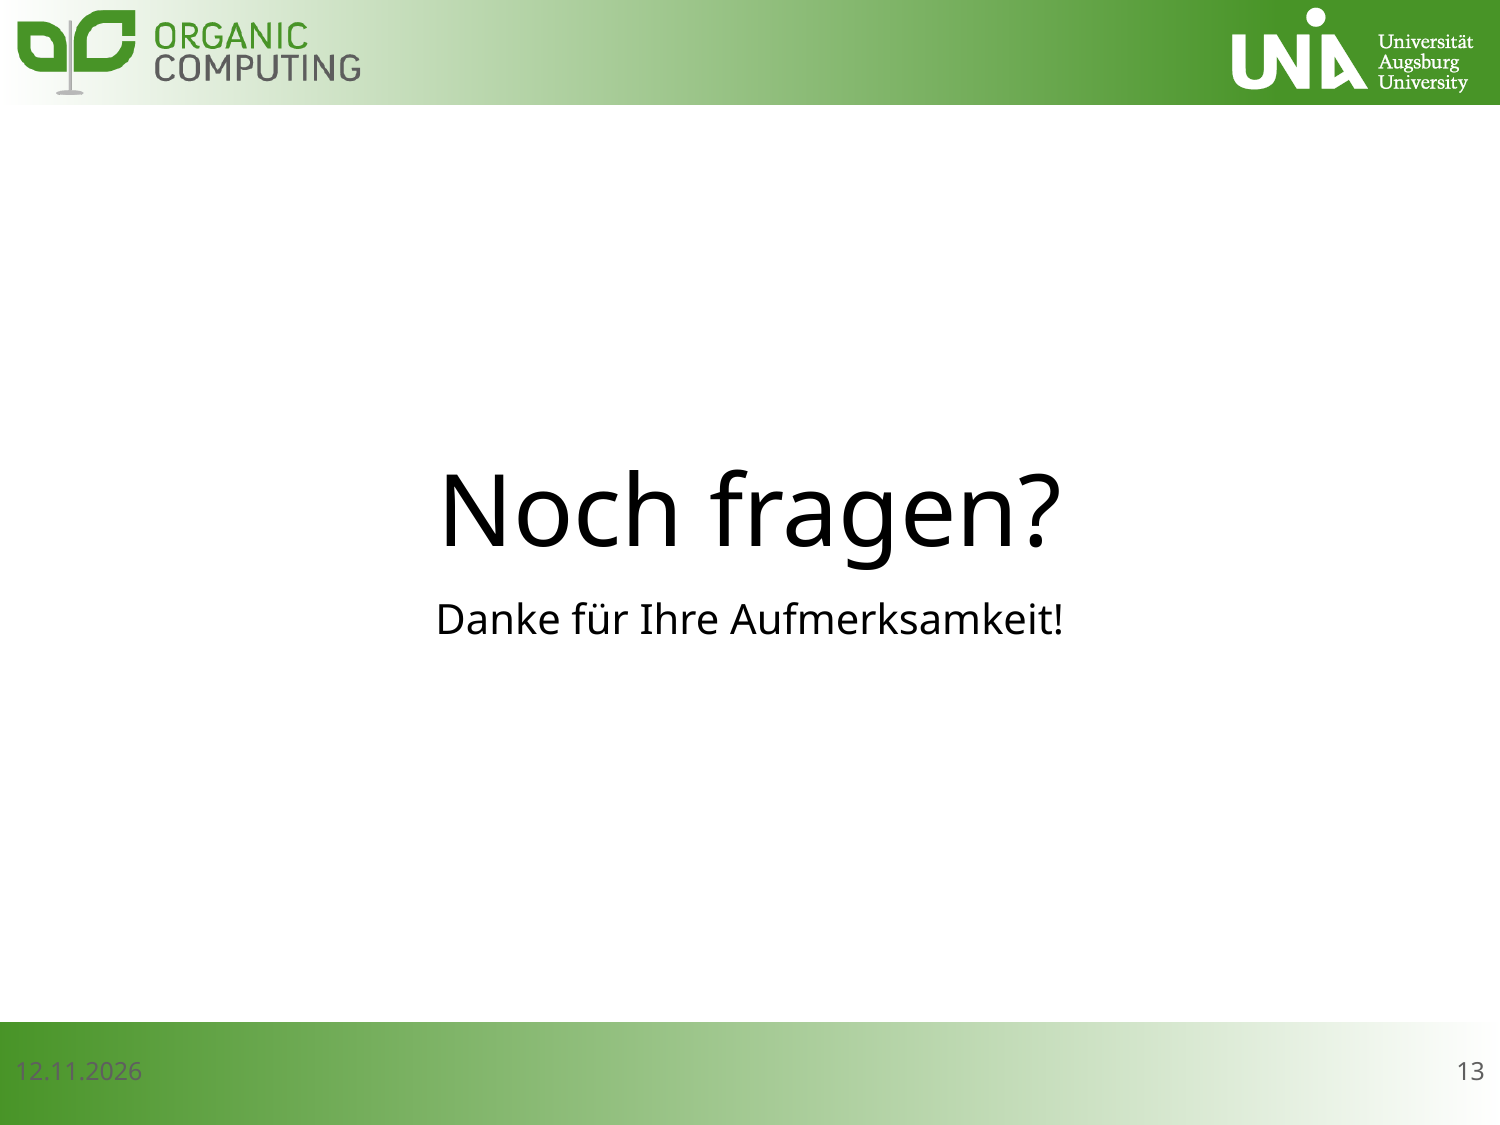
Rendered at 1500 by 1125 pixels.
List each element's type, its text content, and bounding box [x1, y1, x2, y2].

subtitle Danke für Ihre Aufmerksamkeit! [187, 590, 1313, 863]
picture [0, 0, 397, 105]
slide_number 13 [1162, 1042, 1500, 1103]
title Noch fragen? [112, 184, 1388, 576]
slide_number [0, 1042, 338, 1103]
